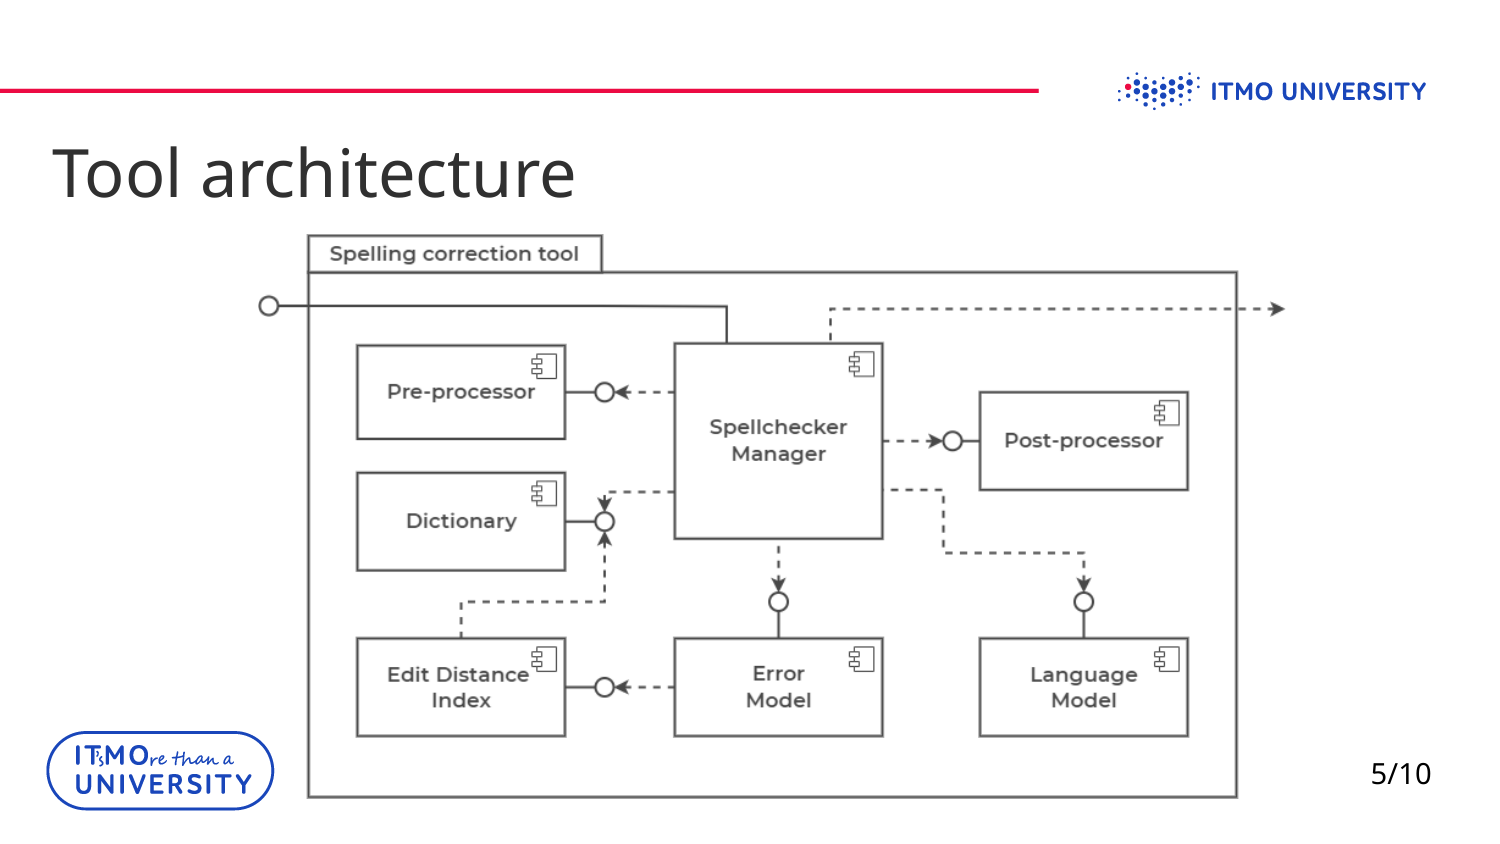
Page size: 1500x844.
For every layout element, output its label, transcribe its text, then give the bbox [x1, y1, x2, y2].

picture [0, 0, 1500, 844]
text_box 5/10 [1355, 748, 1448, 798]
title Tool architecture [37, 116, 1070, 226]
